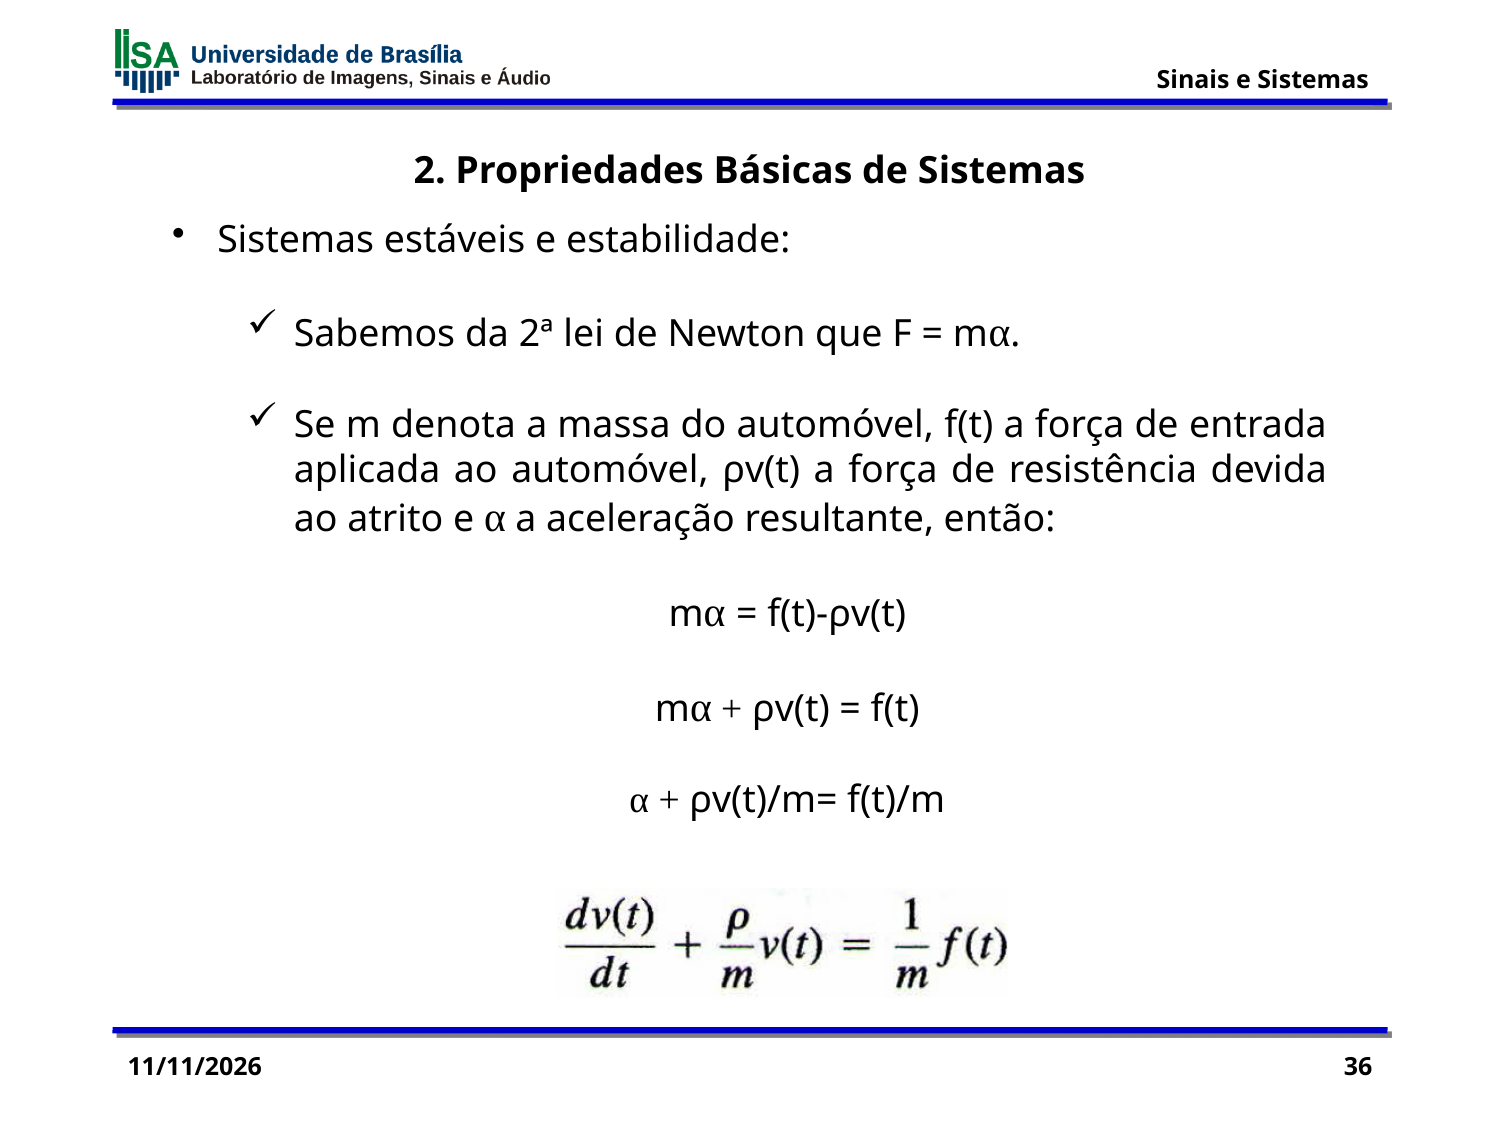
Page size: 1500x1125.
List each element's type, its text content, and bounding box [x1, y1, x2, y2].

picture [115, 29, 550, 93]
slide_number 36 [1074, 1042, 1388, 1118]
picture [555, 888, 1008, 998]
text_box 2. Propriedades Básicas de Sistemas [112, 138, 1388, 198]
text_box Sistemas estáveis e estabilidade: Sabemos da 2ª lei de Newton que F = mα. Se m denota a massa do automóvel, f(t) a força de entrada aplicada ao automóvel, ρv(t) a força de resistência devida ao atrito e α a aceleração resultante, então: mα = f(t)-ρv(t) mα + ρv(t) = f(t) α + ρv(t)/m= f(t)/m [157, 207, 1343, 828]
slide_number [112, 1042, 426, 1118]
